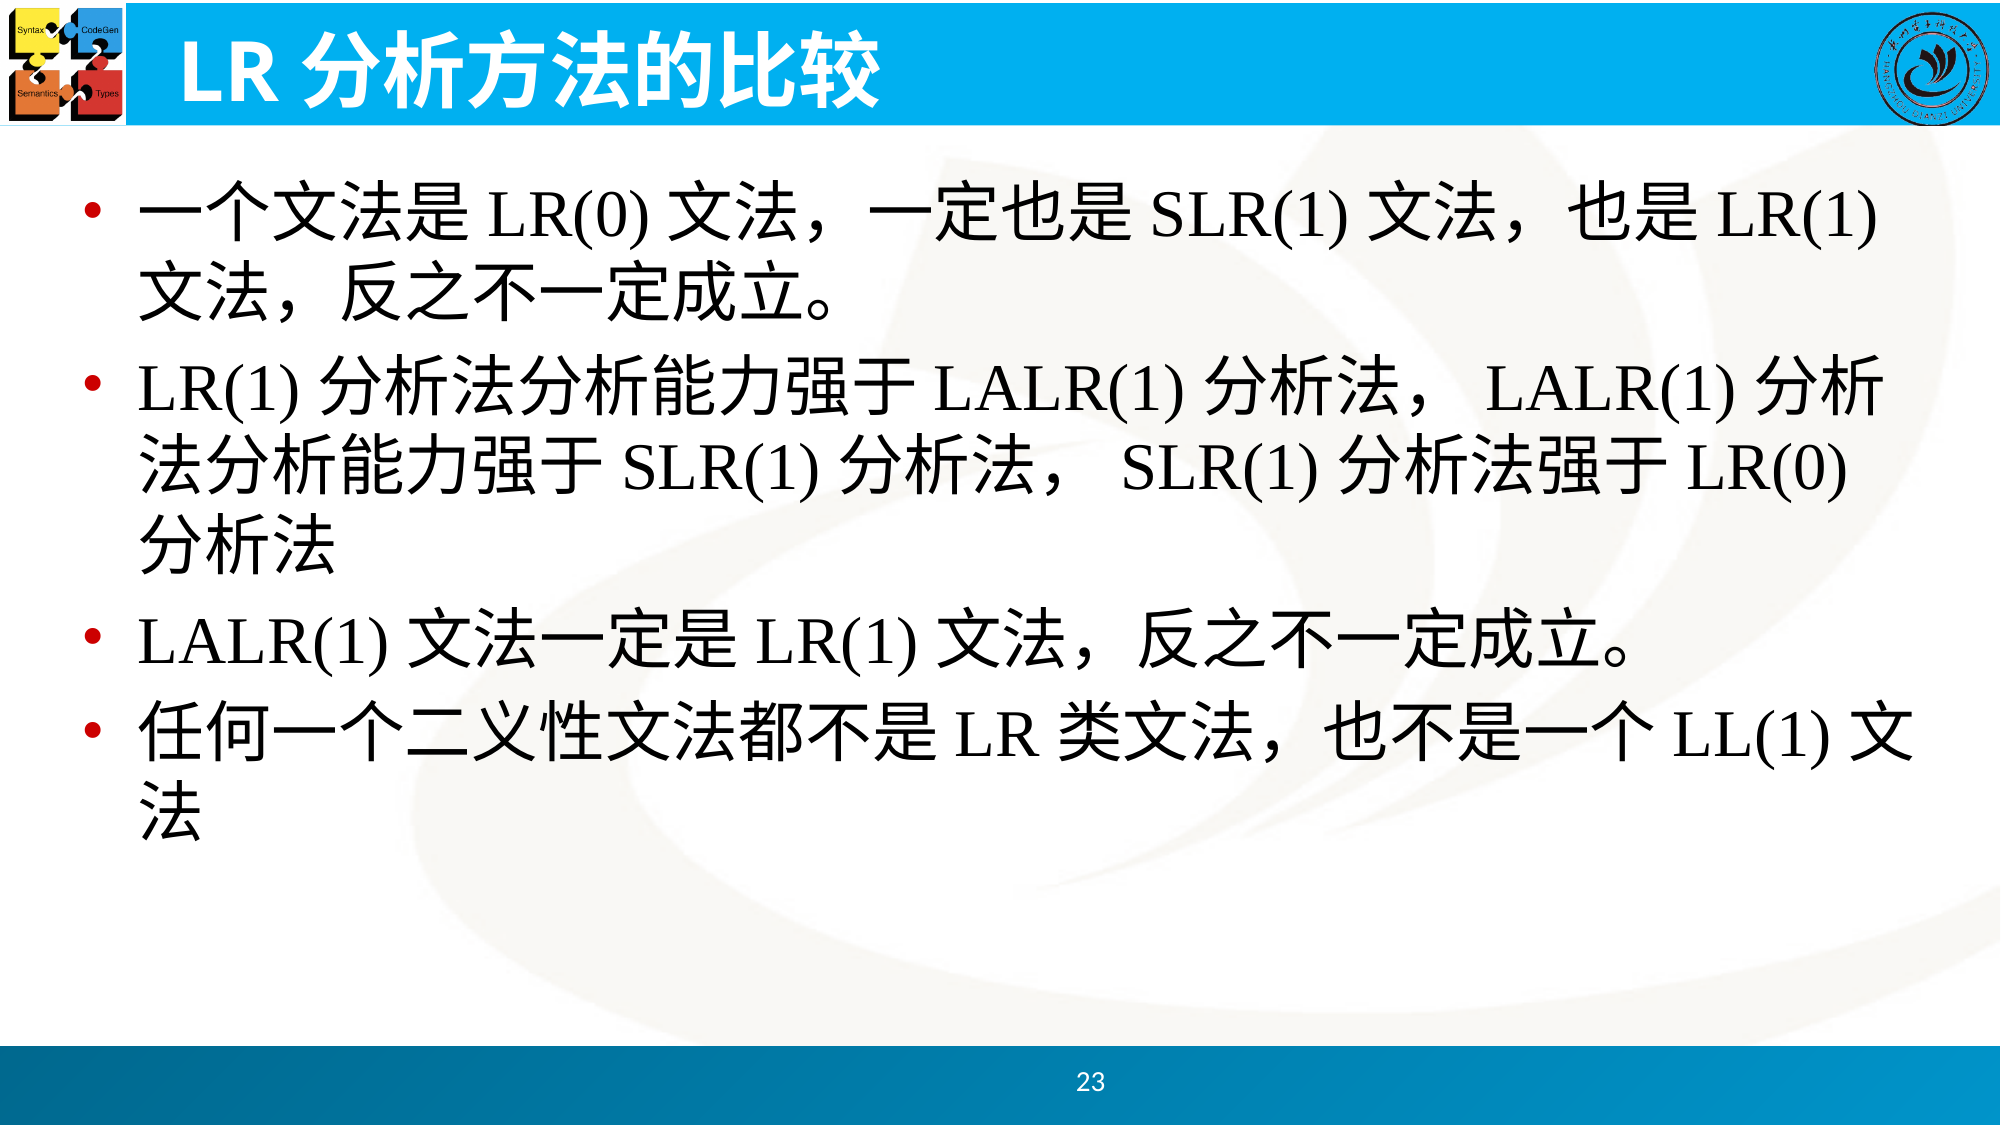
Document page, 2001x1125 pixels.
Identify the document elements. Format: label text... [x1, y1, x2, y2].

title LR分析方法的比较 [162, 6, 1934, 126]
list 一个文法是LR(0)文法，一定也是SLR(1)文法，也是LR(1)文法，反之不一定成立。 LR(1)分析法分析能力强于LALR(1)分析法，LALR(1)分析法分析能力强于SLR(1)分析法，SLR(1)分析法强于LR(0)分析法 LALR(1)文法一定是LR(1)文法，反之不一定成立。 任何一个二义性文法都不是LR类文法，也不是一个LL(1)文法 [66, 162, 1934, 980]
slide_number 23 [873, 1042, 1308, 1118]
